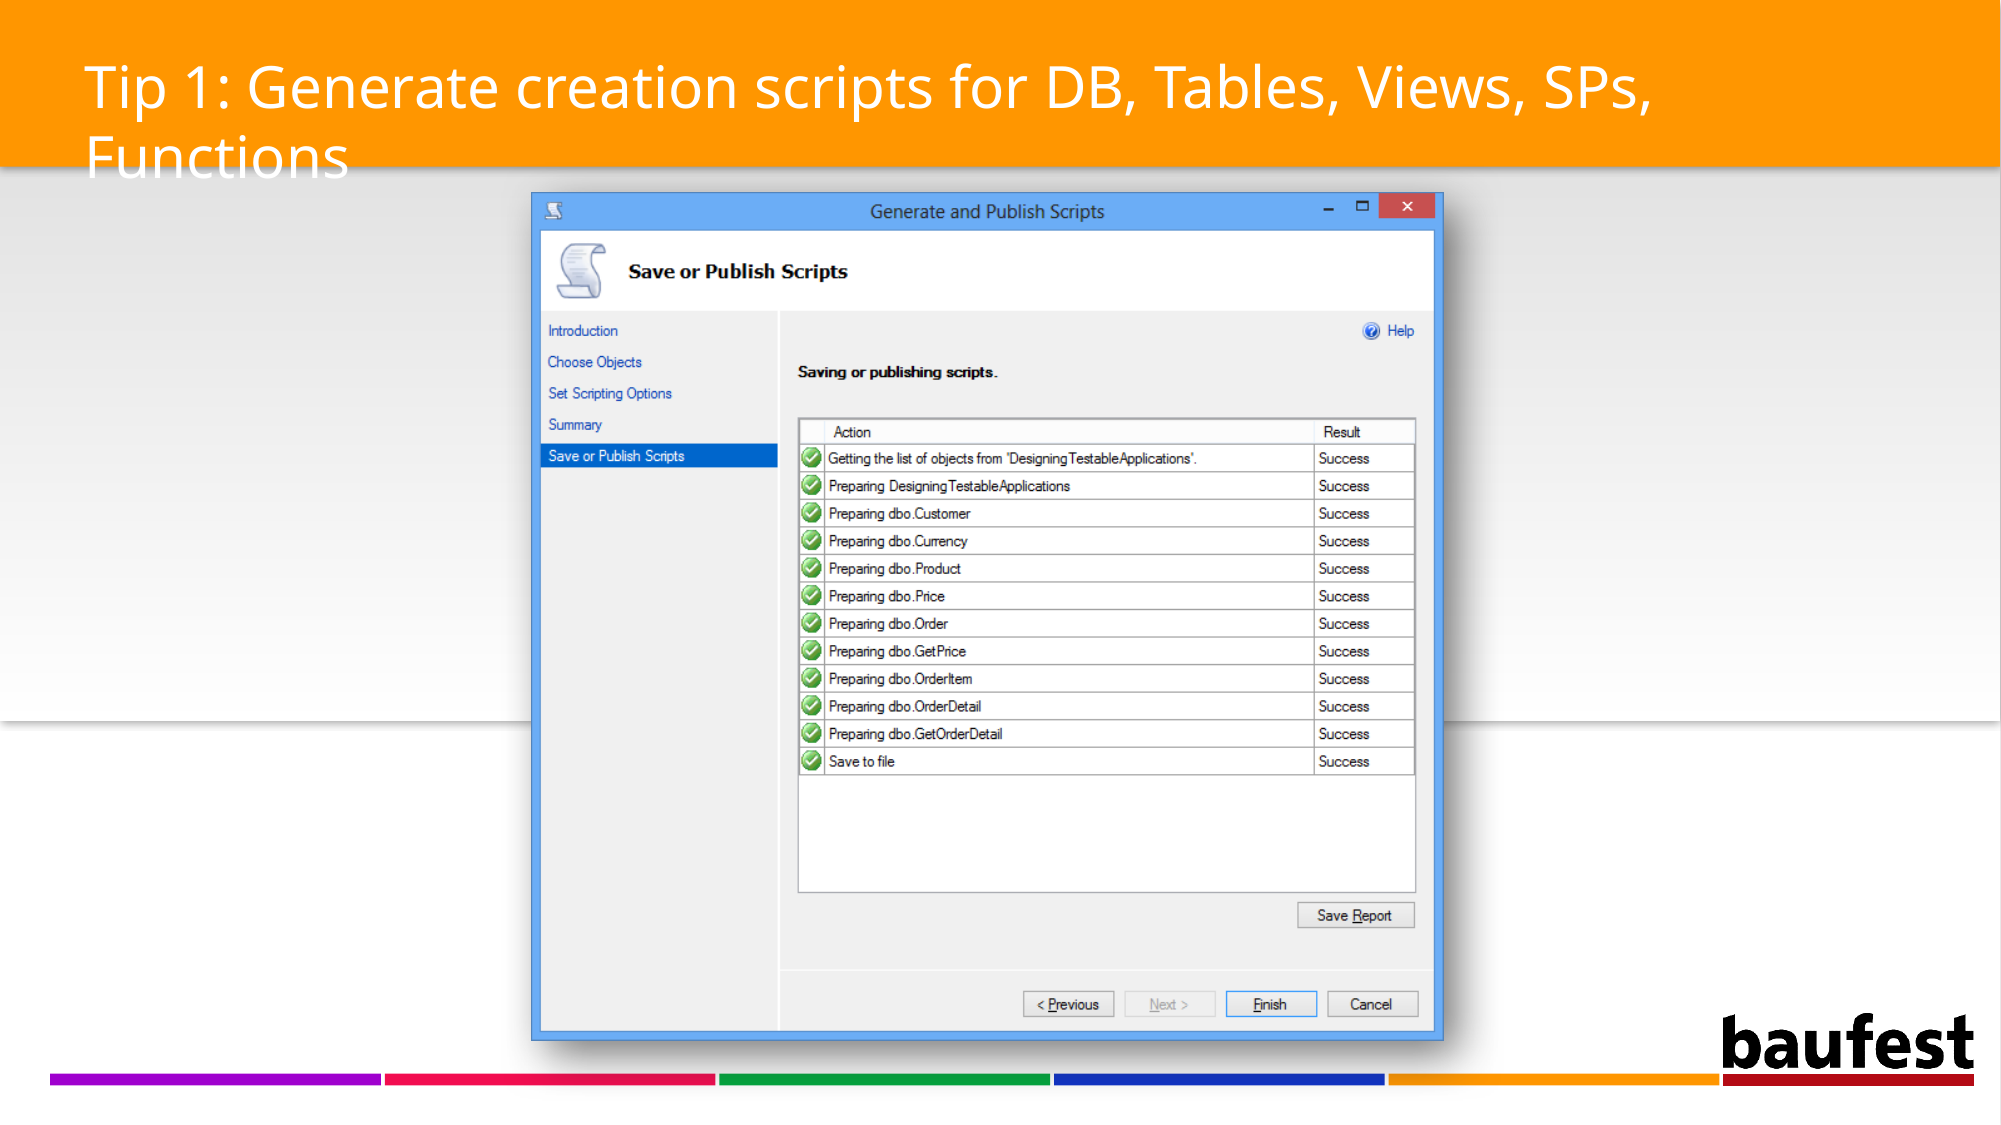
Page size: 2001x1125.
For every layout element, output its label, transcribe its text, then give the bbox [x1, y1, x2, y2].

picture [1723, 1013, 1974, 1086]
text_box Tip 1: Generate creation scripts for DB, Tables, Views, SPs, Functions [84, 50, 1892, 191]
text_box [0, 0, 2000, 167]
picture [530, 192, 1444, 1041]
